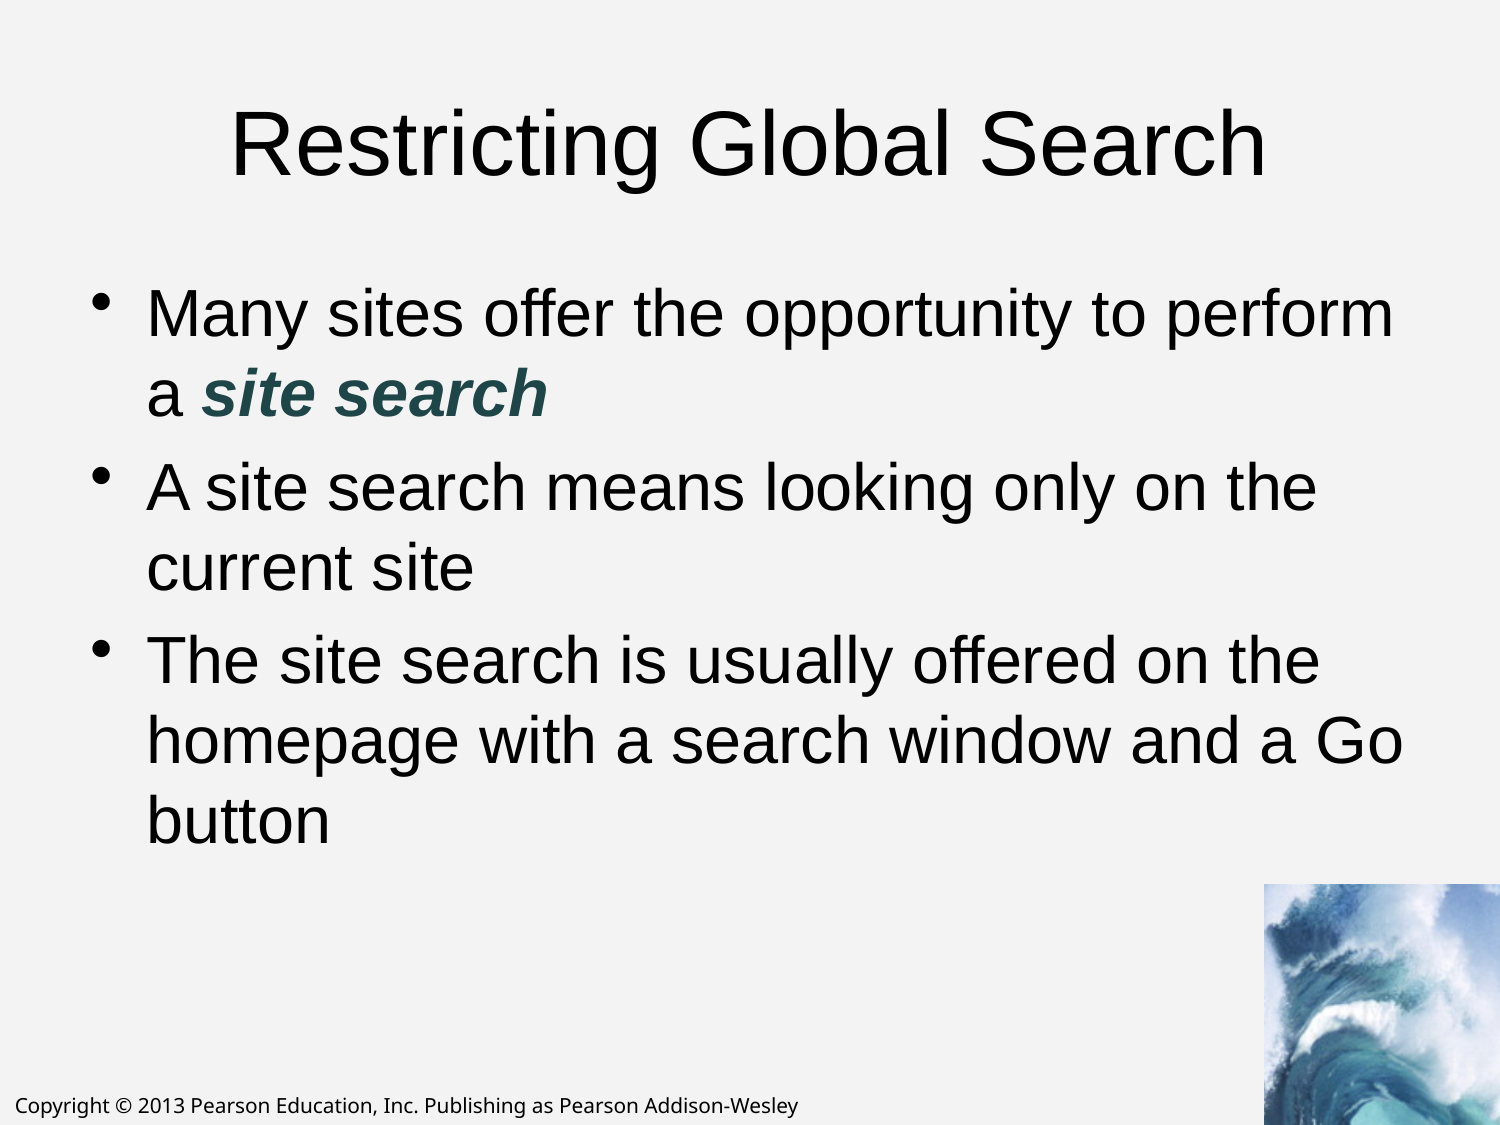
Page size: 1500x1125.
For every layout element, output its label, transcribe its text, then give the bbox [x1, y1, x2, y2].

title Restricting Global Search [74, 44, 1426, 233]
list Many sites offer the opportunity to perform a site search A site search means looking only on the current site The site search is usually offered on the homepage with a search window and a Go button [74, 262, 1426, 1006]
picture [1264, 884, 1500, 1125]
